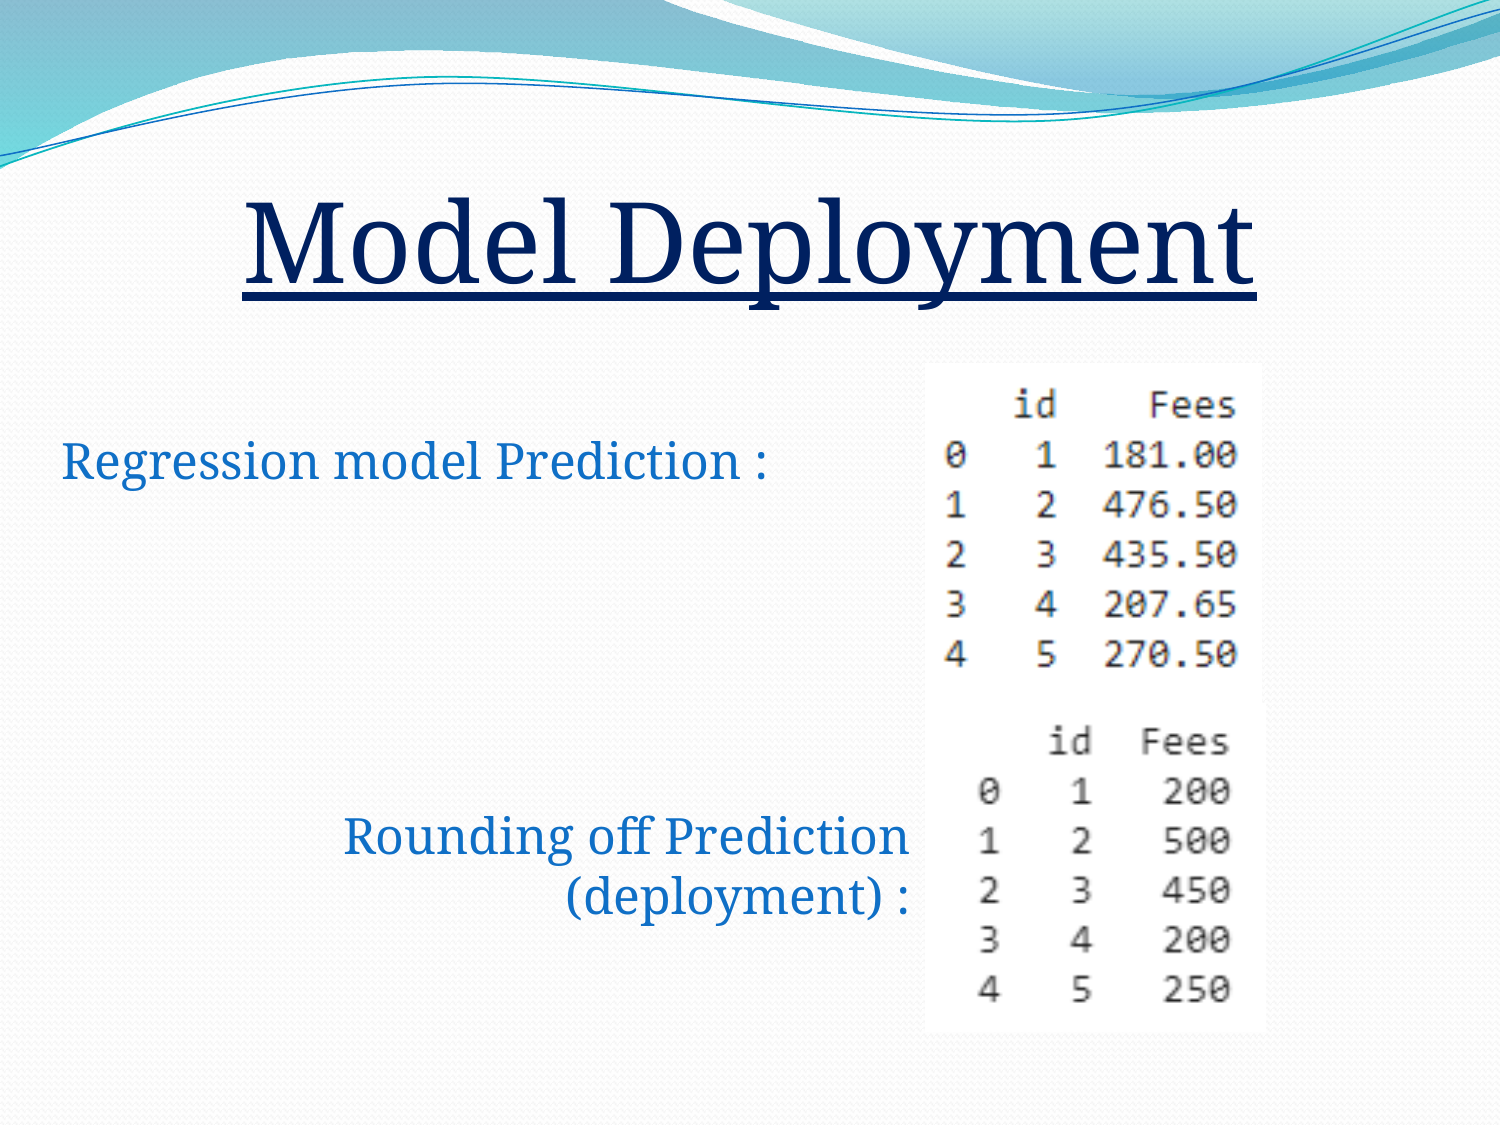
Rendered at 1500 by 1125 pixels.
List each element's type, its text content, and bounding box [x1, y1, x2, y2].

picture [925, 362, 1266, 1032]
text_box Regression model Prediction : [46, 421, 856, 497]
text_box Model Deployment [0, 163, 1500, 314]
text_box Rounding off Prediction (deployment) : [0, 796, 918, 932]
